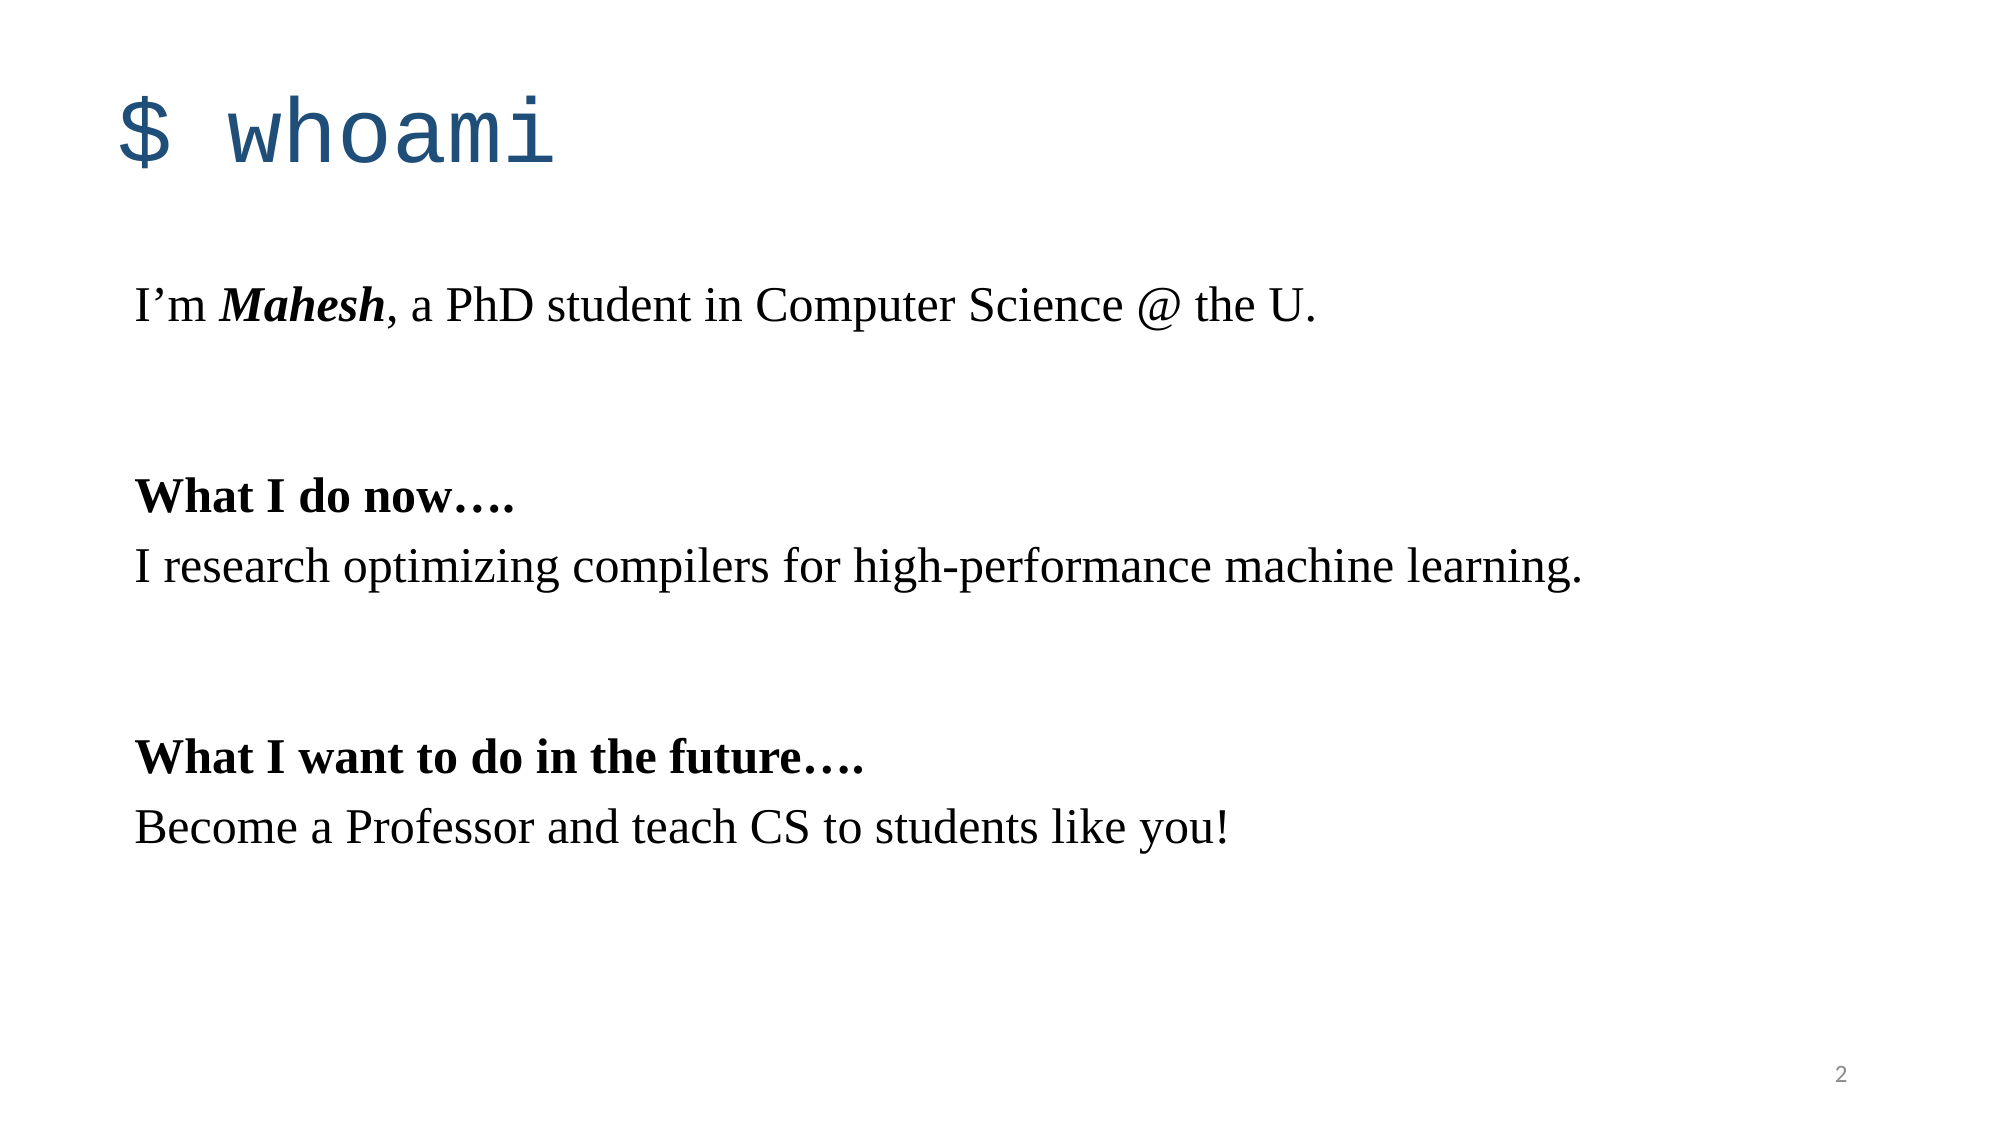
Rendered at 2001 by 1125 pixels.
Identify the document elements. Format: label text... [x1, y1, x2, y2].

slide_number 2 [1412, 1042, 1863, 1103]
title $ whoami [102, 23, 1828, 242]
list I’m Mahesh, a PhD student in Computer Science @ the U. What I do now…. I research optimizing compilers for high-performance machine learning. What I want to do in the future…. Become a Professor and teach CS to students like you! [119, 234, 2000, 1063]
